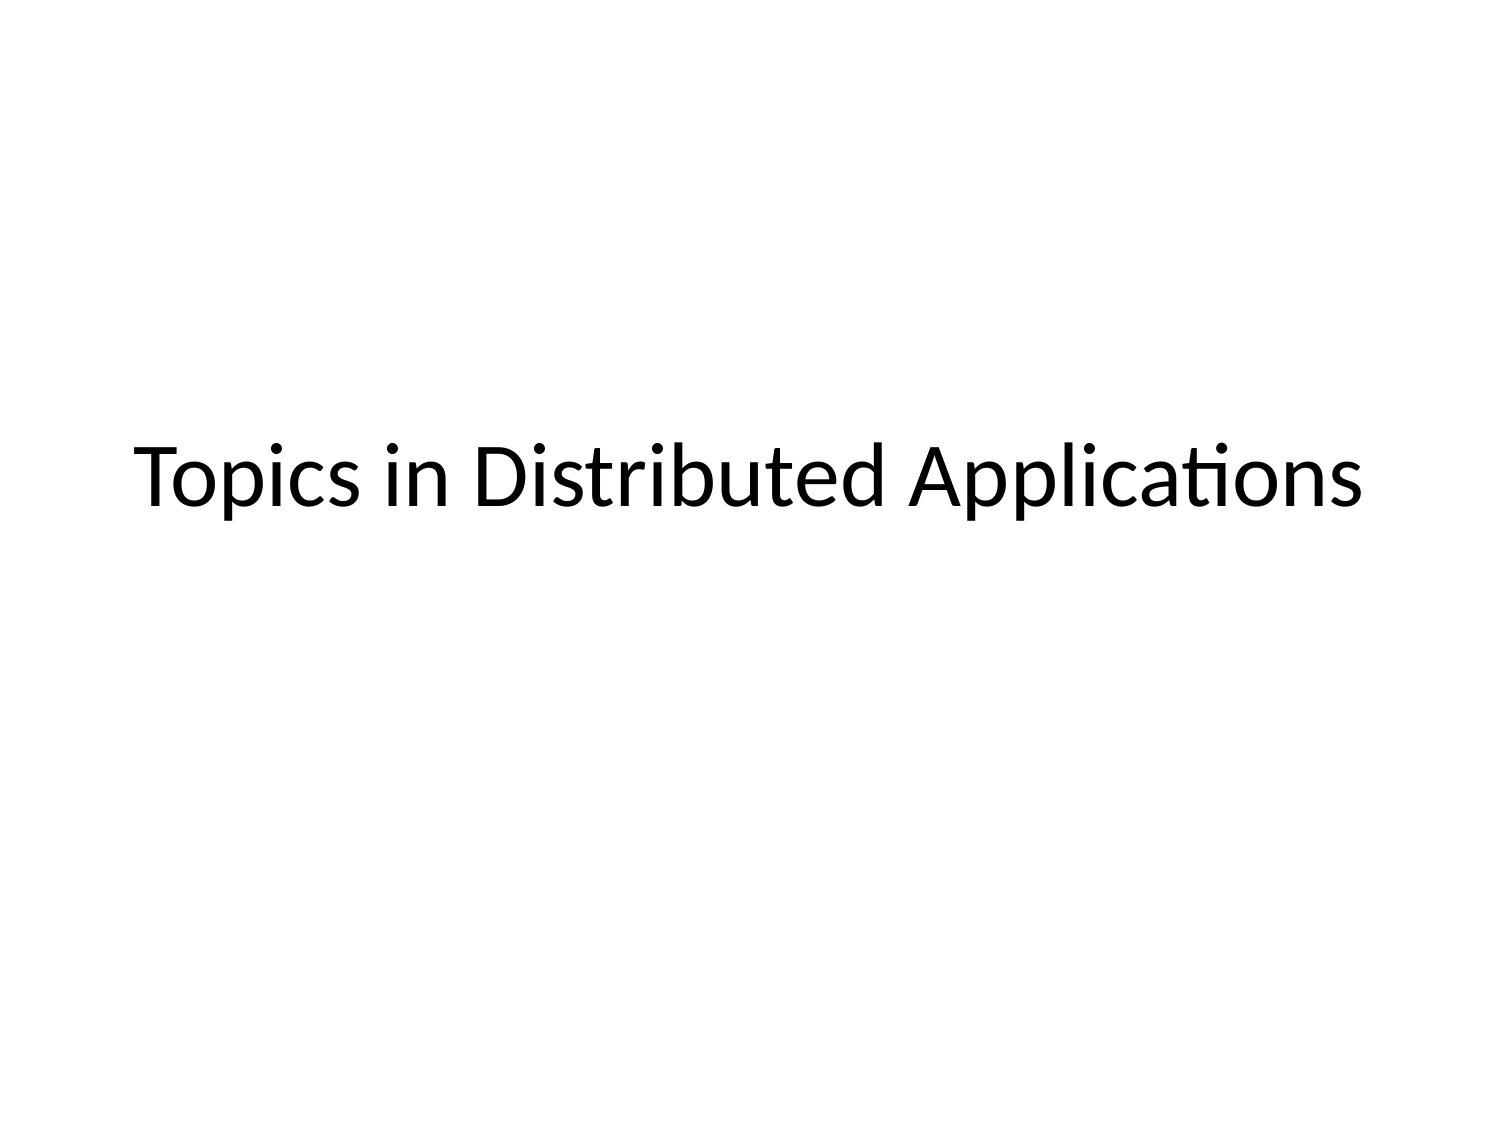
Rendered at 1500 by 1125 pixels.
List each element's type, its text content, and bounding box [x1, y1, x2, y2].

title Topics in Distributed Applications [112, 349, 1388, 591]
